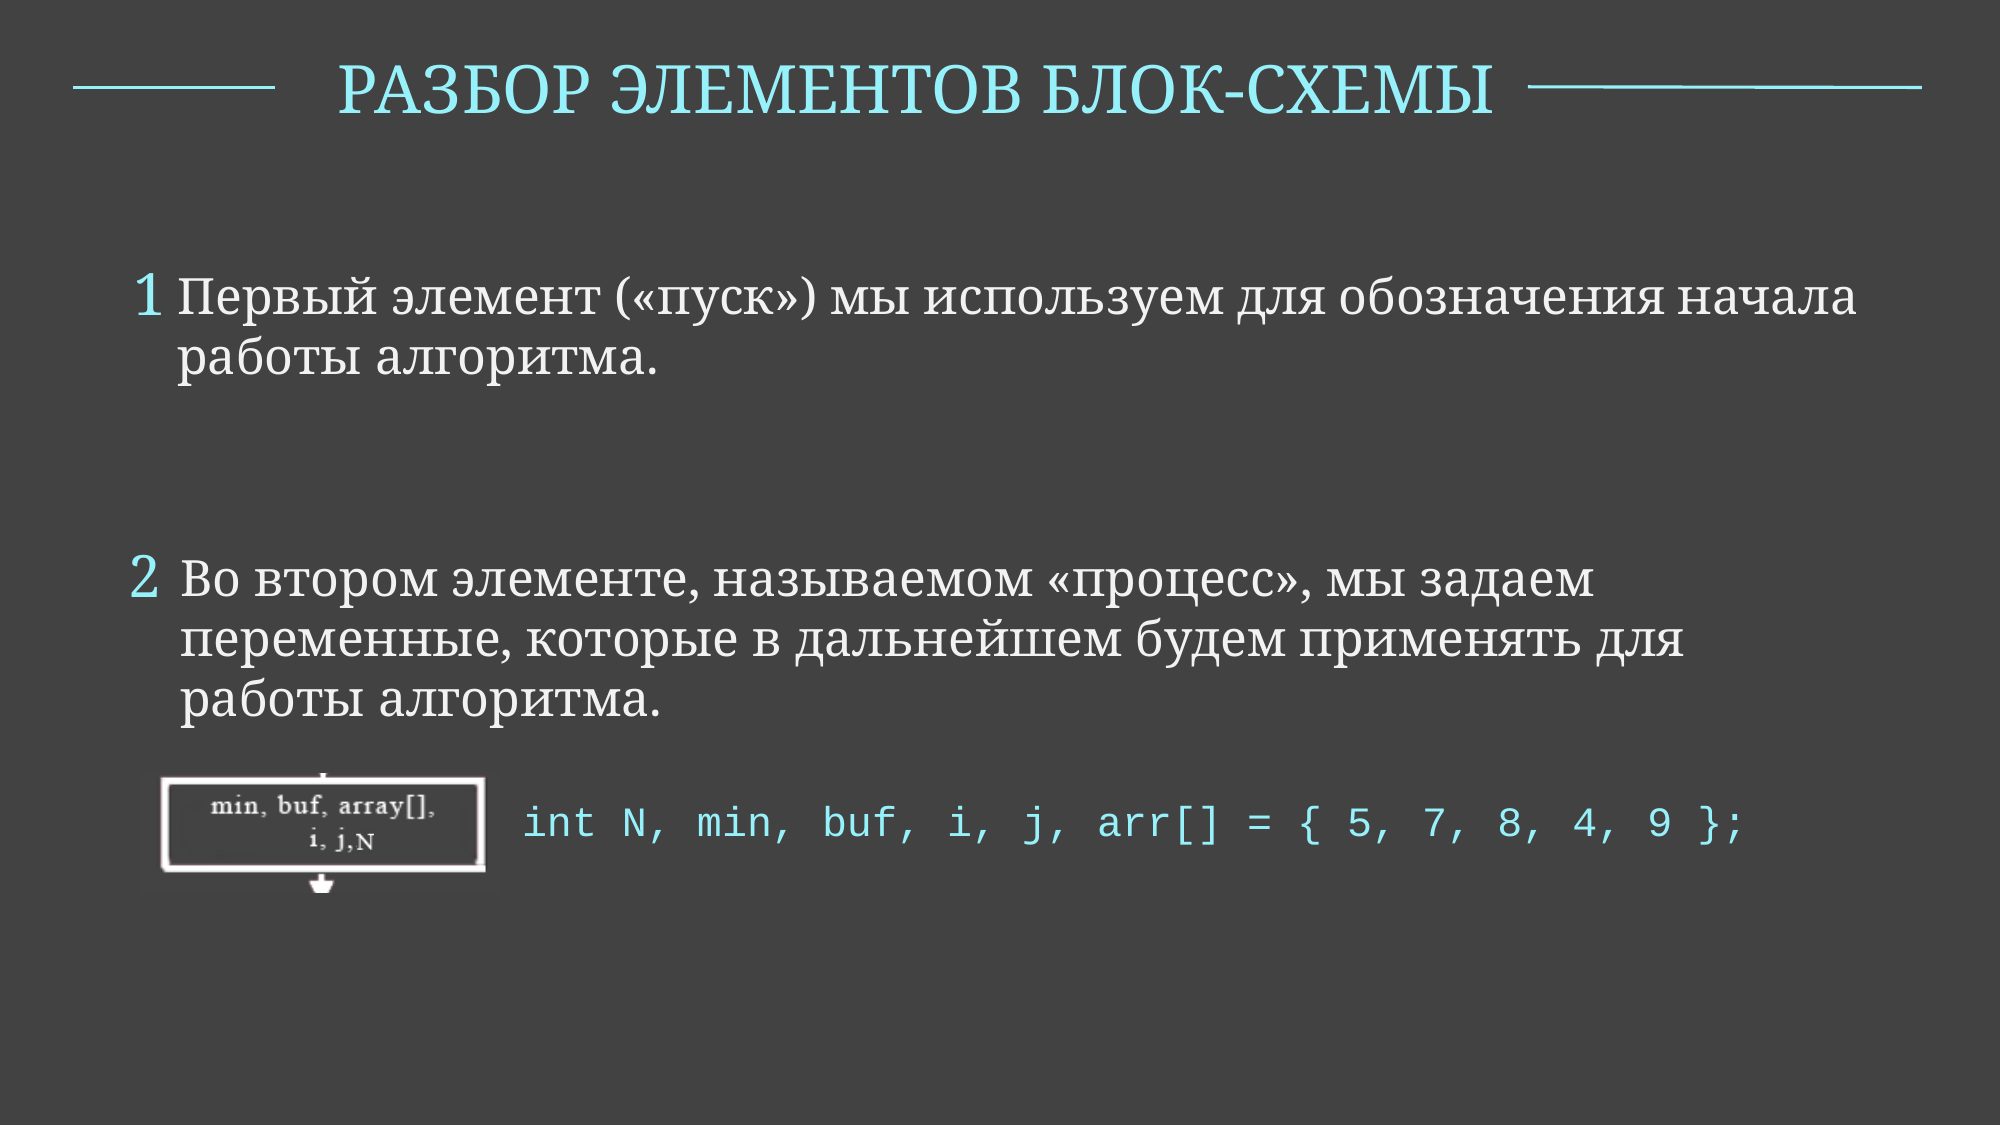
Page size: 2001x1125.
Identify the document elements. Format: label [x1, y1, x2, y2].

text_box [113, 531, 1769, 854]
text_box [118, 249, 1884, 394]
text_box [73, 39, 1922, 136]
text_box [140, 773, 499, 893]
